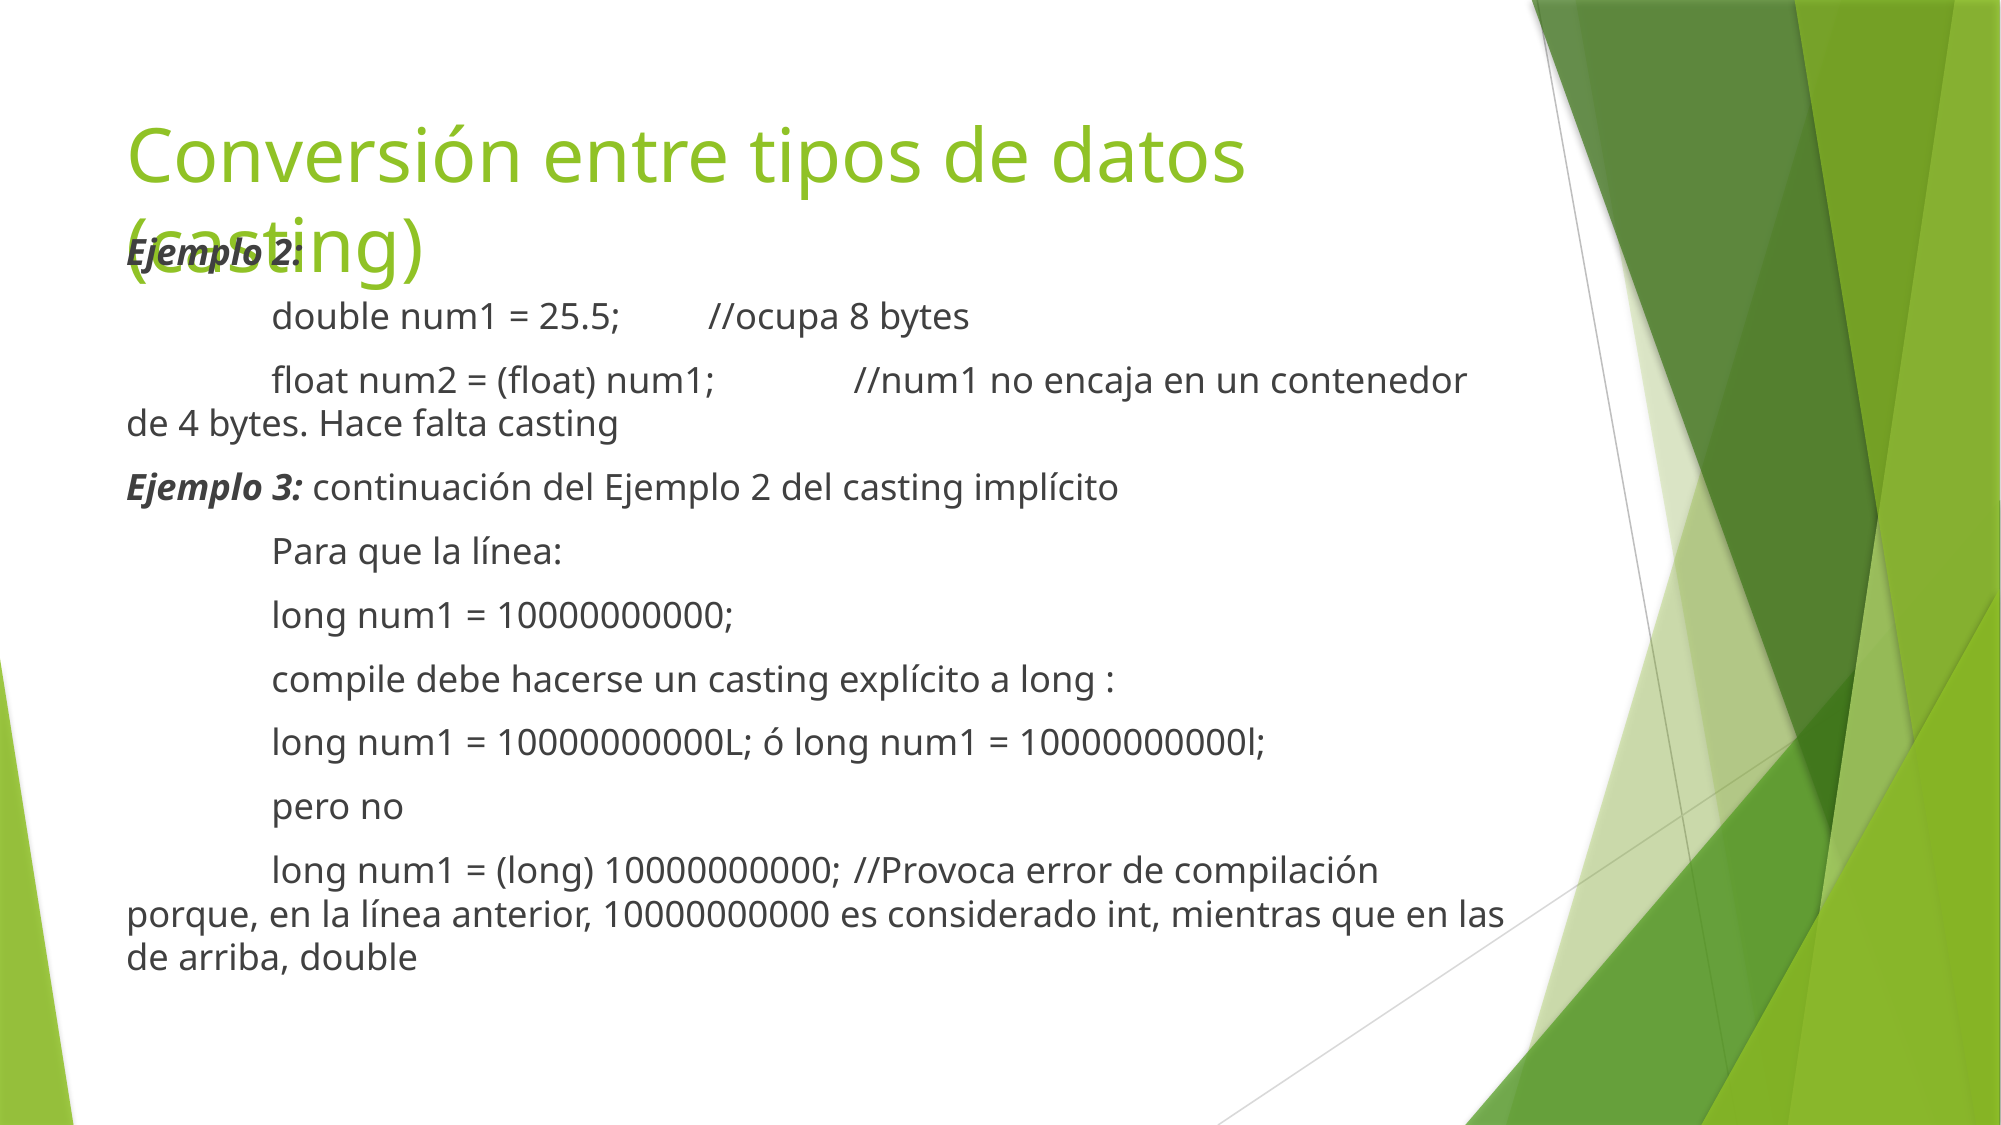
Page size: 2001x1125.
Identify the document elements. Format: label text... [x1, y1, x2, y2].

title Conversión entre tipos de datos (casting) [111, 99, 1522, 214]
list Ejemplo 2: double num1 = 25.5; //ocupa 8 bytes float num2 = (float) num1; //num1 no encaja en un contenedor de 4 bytes. Hace falta casting Ejemplo 3: continuación del Ejemplo 2 del casting implícito Para que la línea: long num1 = 10000000000; compile debe hacerse un casting explícito a long : long num1 = 10000000000L; ó long num1 = 10000000000l; pero no long num1 = (long) 10000000000; //Provoca error de compilación porque, en la línea anterior, 10000000000 es considerado int, mientras que en las de arriba, double [111, 221, 1522, 991]
